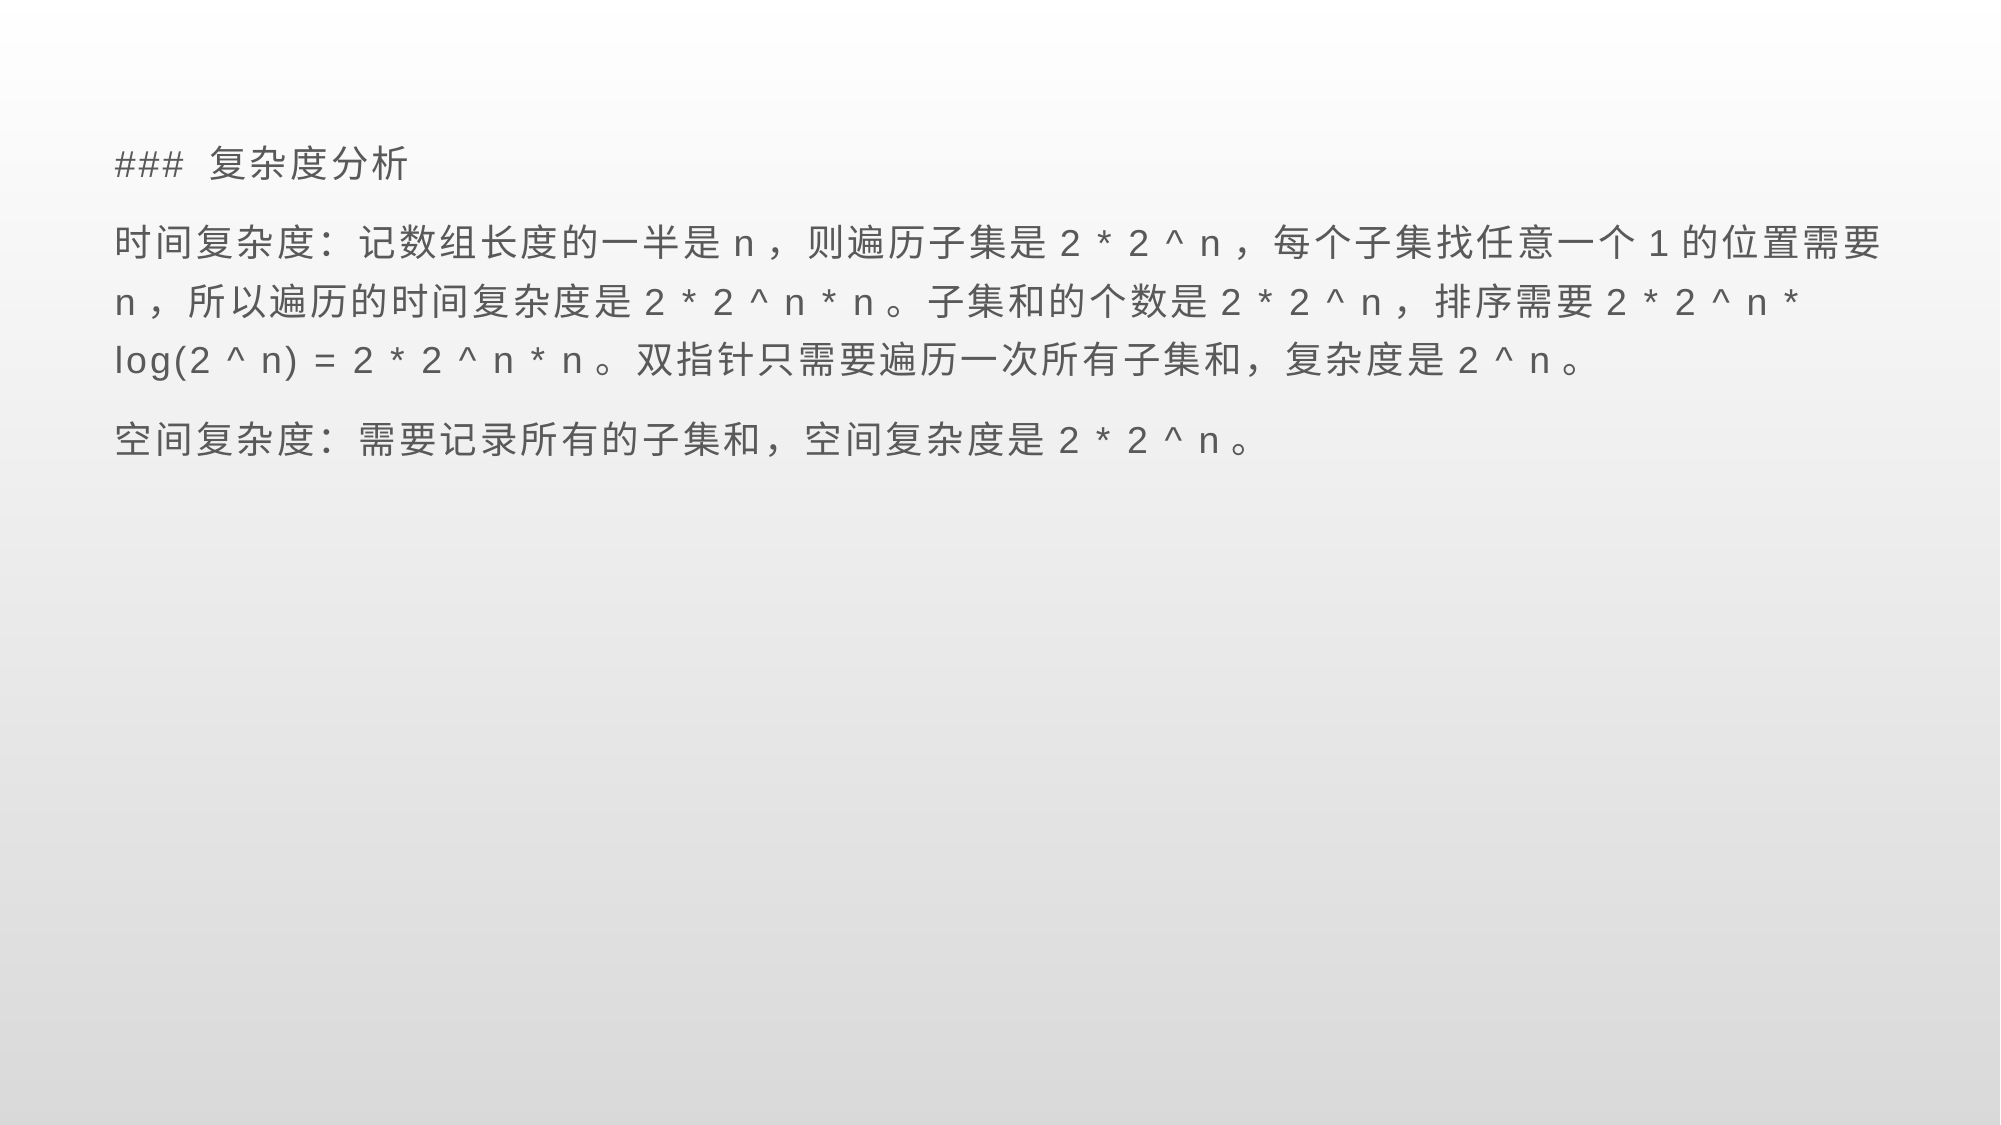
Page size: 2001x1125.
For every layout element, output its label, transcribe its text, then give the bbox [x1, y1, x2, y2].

list ### 复杂度分析 时间复杂度：记数组长度的一半是n，则遍历子集是2 * 2 ^ n，每个子集找任意一个1的位置需要n，所以遍历的时间复杂度是2 * 2 ^ n * n。子集和的个数是2 * 2 ^ n，排序需要2 * 2 ^ n * log(2 ^ n) = 2 * 2 ^ n * n。双指针只需要遍历一次所有子集和，复杂度是2 ^ n。 空间复杂度：需要记录所有的子集和，空间复杂度是2 * 2 ^ n。 [100, 118, 1900, 900]
